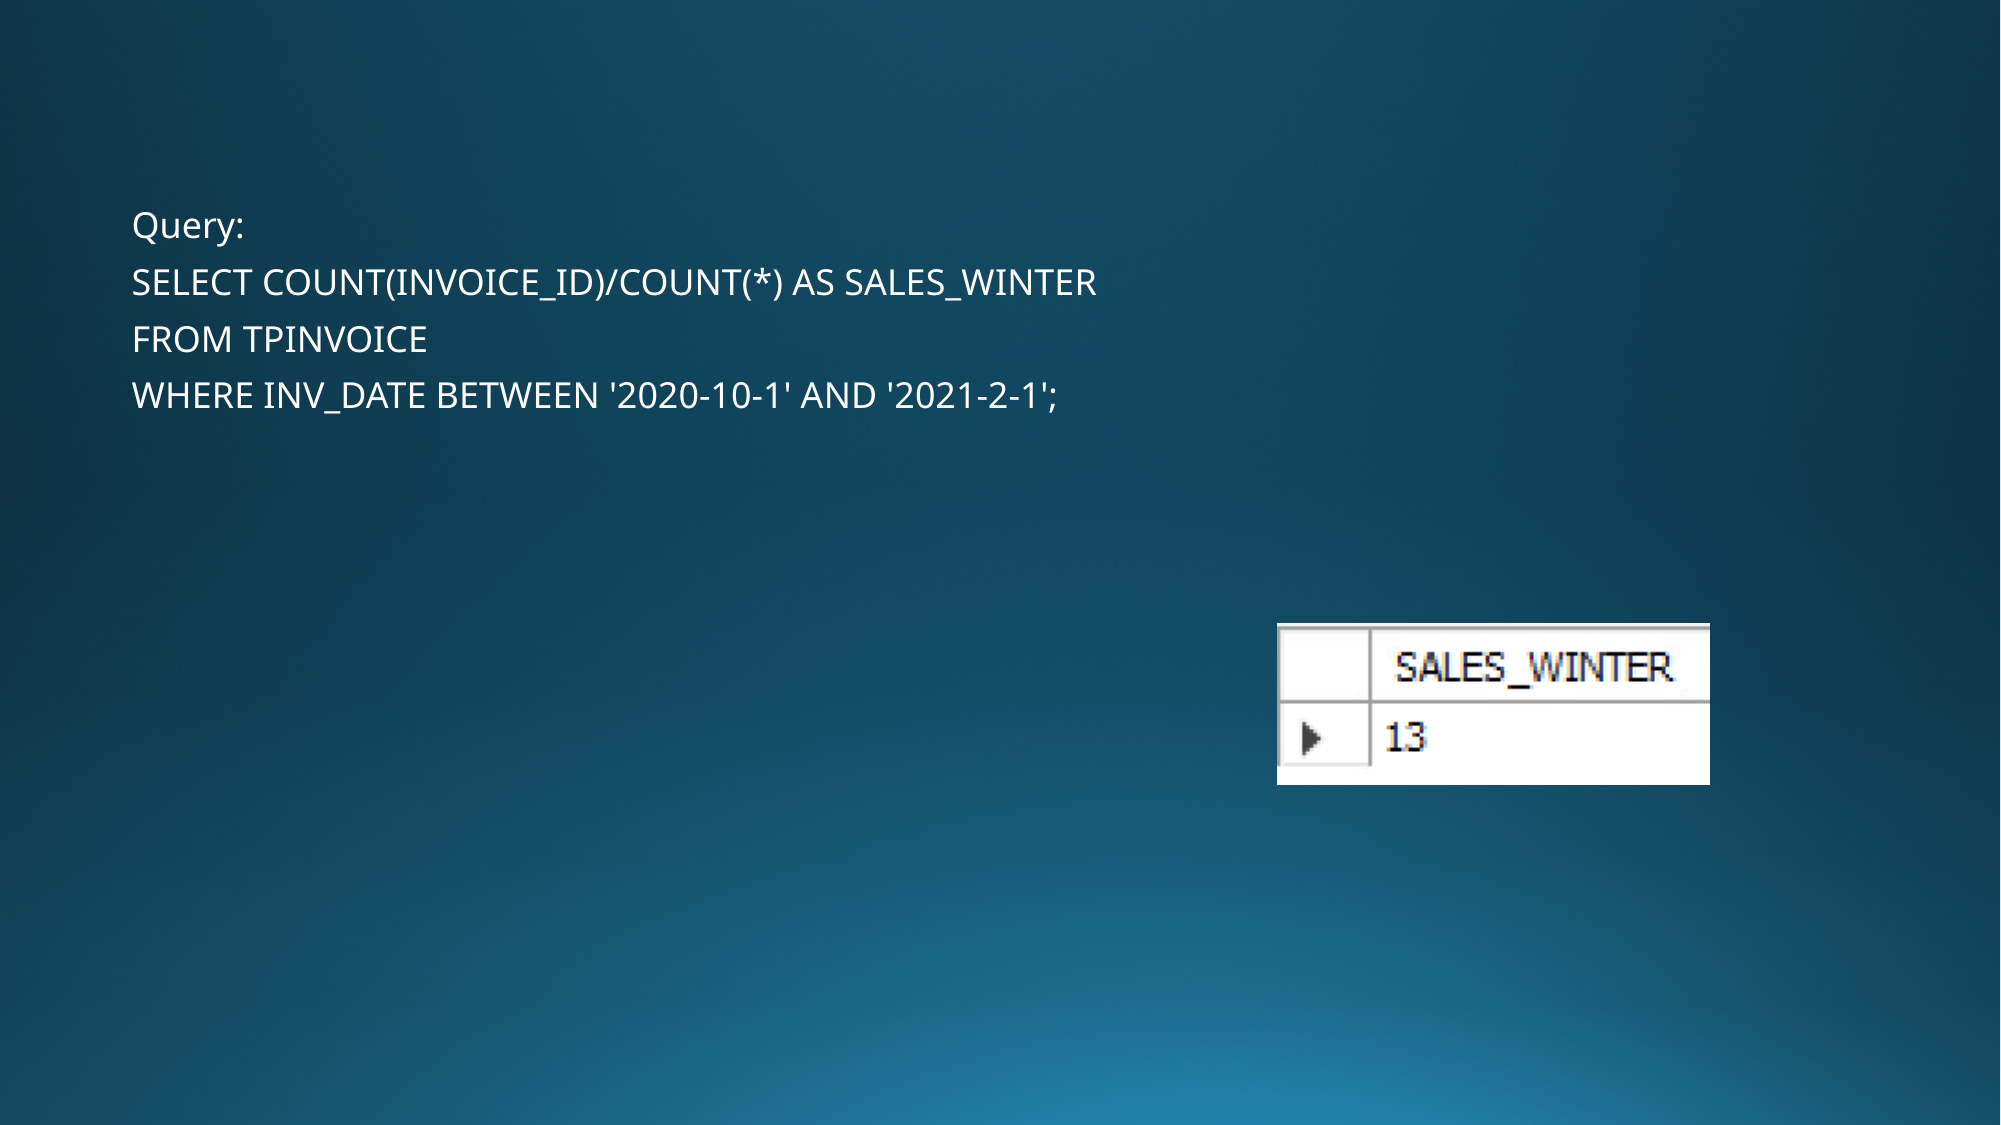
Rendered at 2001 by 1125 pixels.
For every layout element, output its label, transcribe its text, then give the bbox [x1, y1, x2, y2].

picture [0, 0, 2001, 1125]
list Query: SELECT COUNT(INVOICE_ID)/COUNT(*) AS SALES_WINTER FROM TPINVOICE WHERE INV_DATE BETWEEN '2020-10-1' AND '2021-2-1'; [116, 200, 1294, 523]
